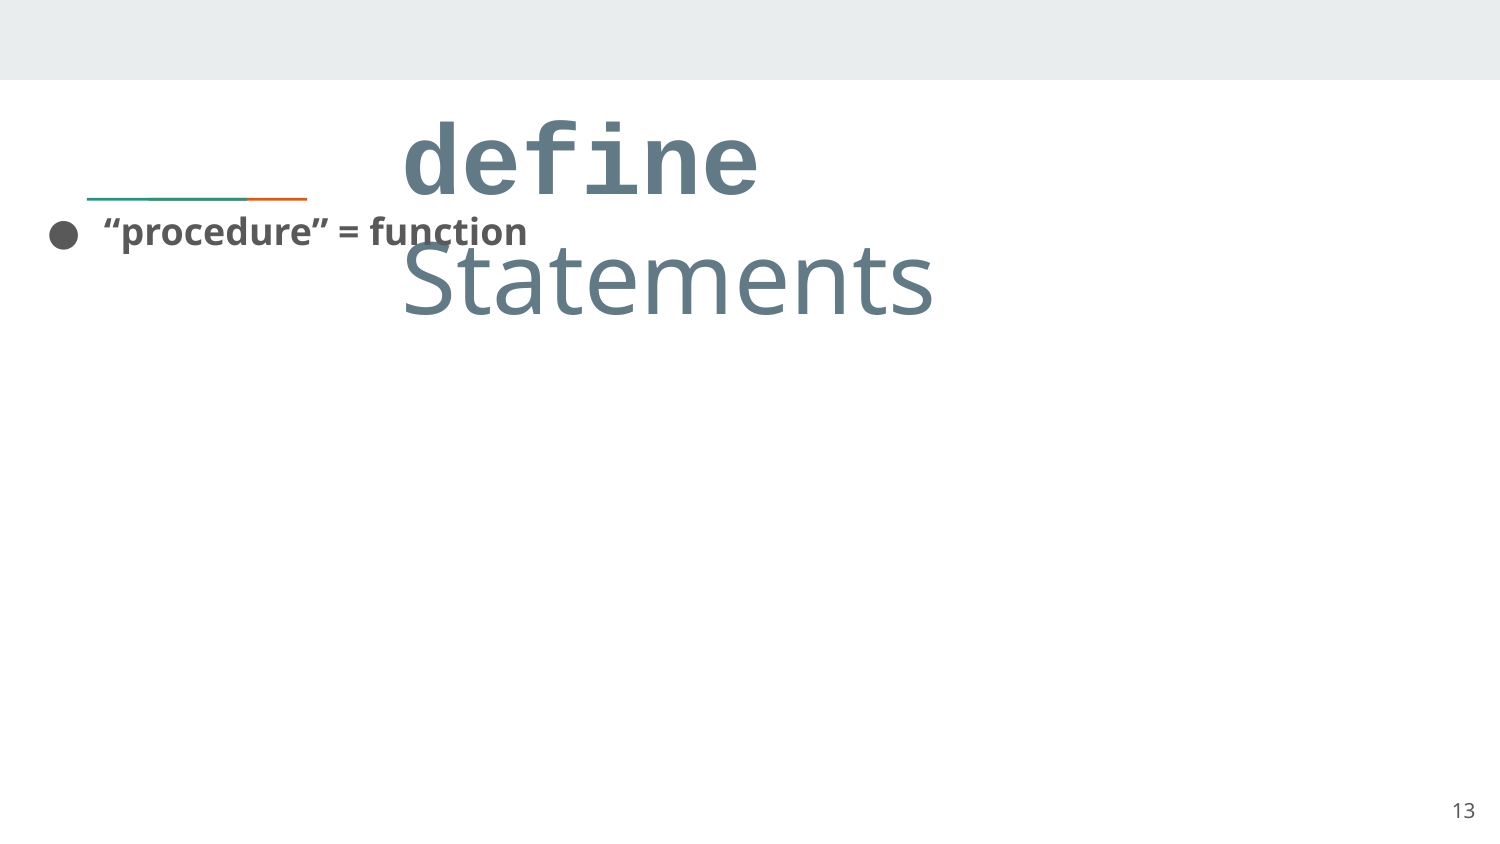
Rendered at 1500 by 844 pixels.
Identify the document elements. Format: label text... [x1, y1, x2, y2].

slide_number 13 [1400, 779, 1491, 844]
title define Statements [386, 79, 1252, 185]
list “procedure” = function [13, 193, 1500, 651]
